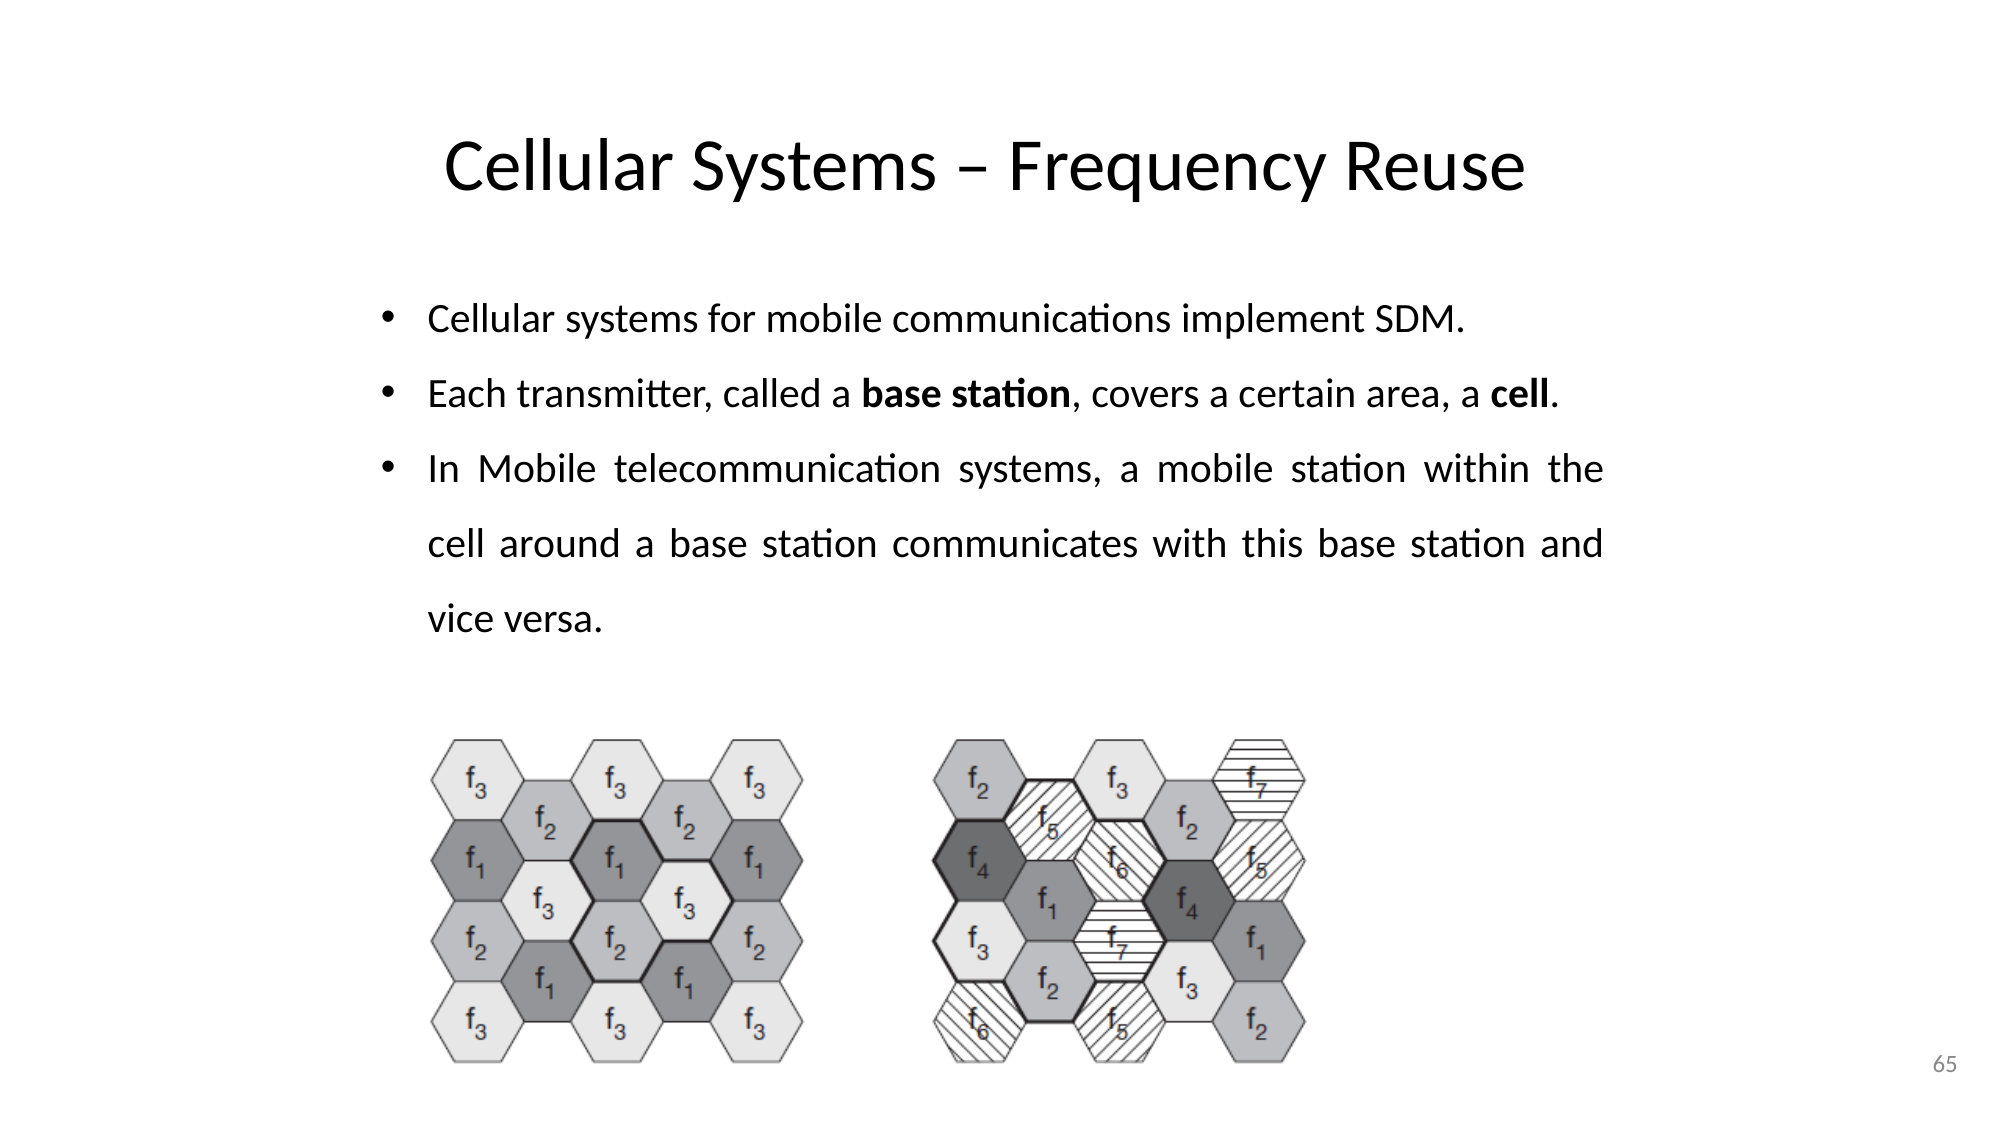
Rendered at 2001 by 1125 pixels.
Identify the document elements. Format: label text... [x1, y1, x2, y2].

title Cellular Systems – Frequency Reuse [287, 74, 1685, 259]
text_box Cellular systems for mobile communications implement SDM. Each transmitter, called a base station, covers a certain area, a cell. In Mobile telecommunication systems, a mobile station within the cell around a base station communicates with this base station and vice versa. [365, 258, 1620, 694]
picture [365, 666, 1363, 1098]
slide_number ‹#› [1853, 1019, 1974, 1106]
